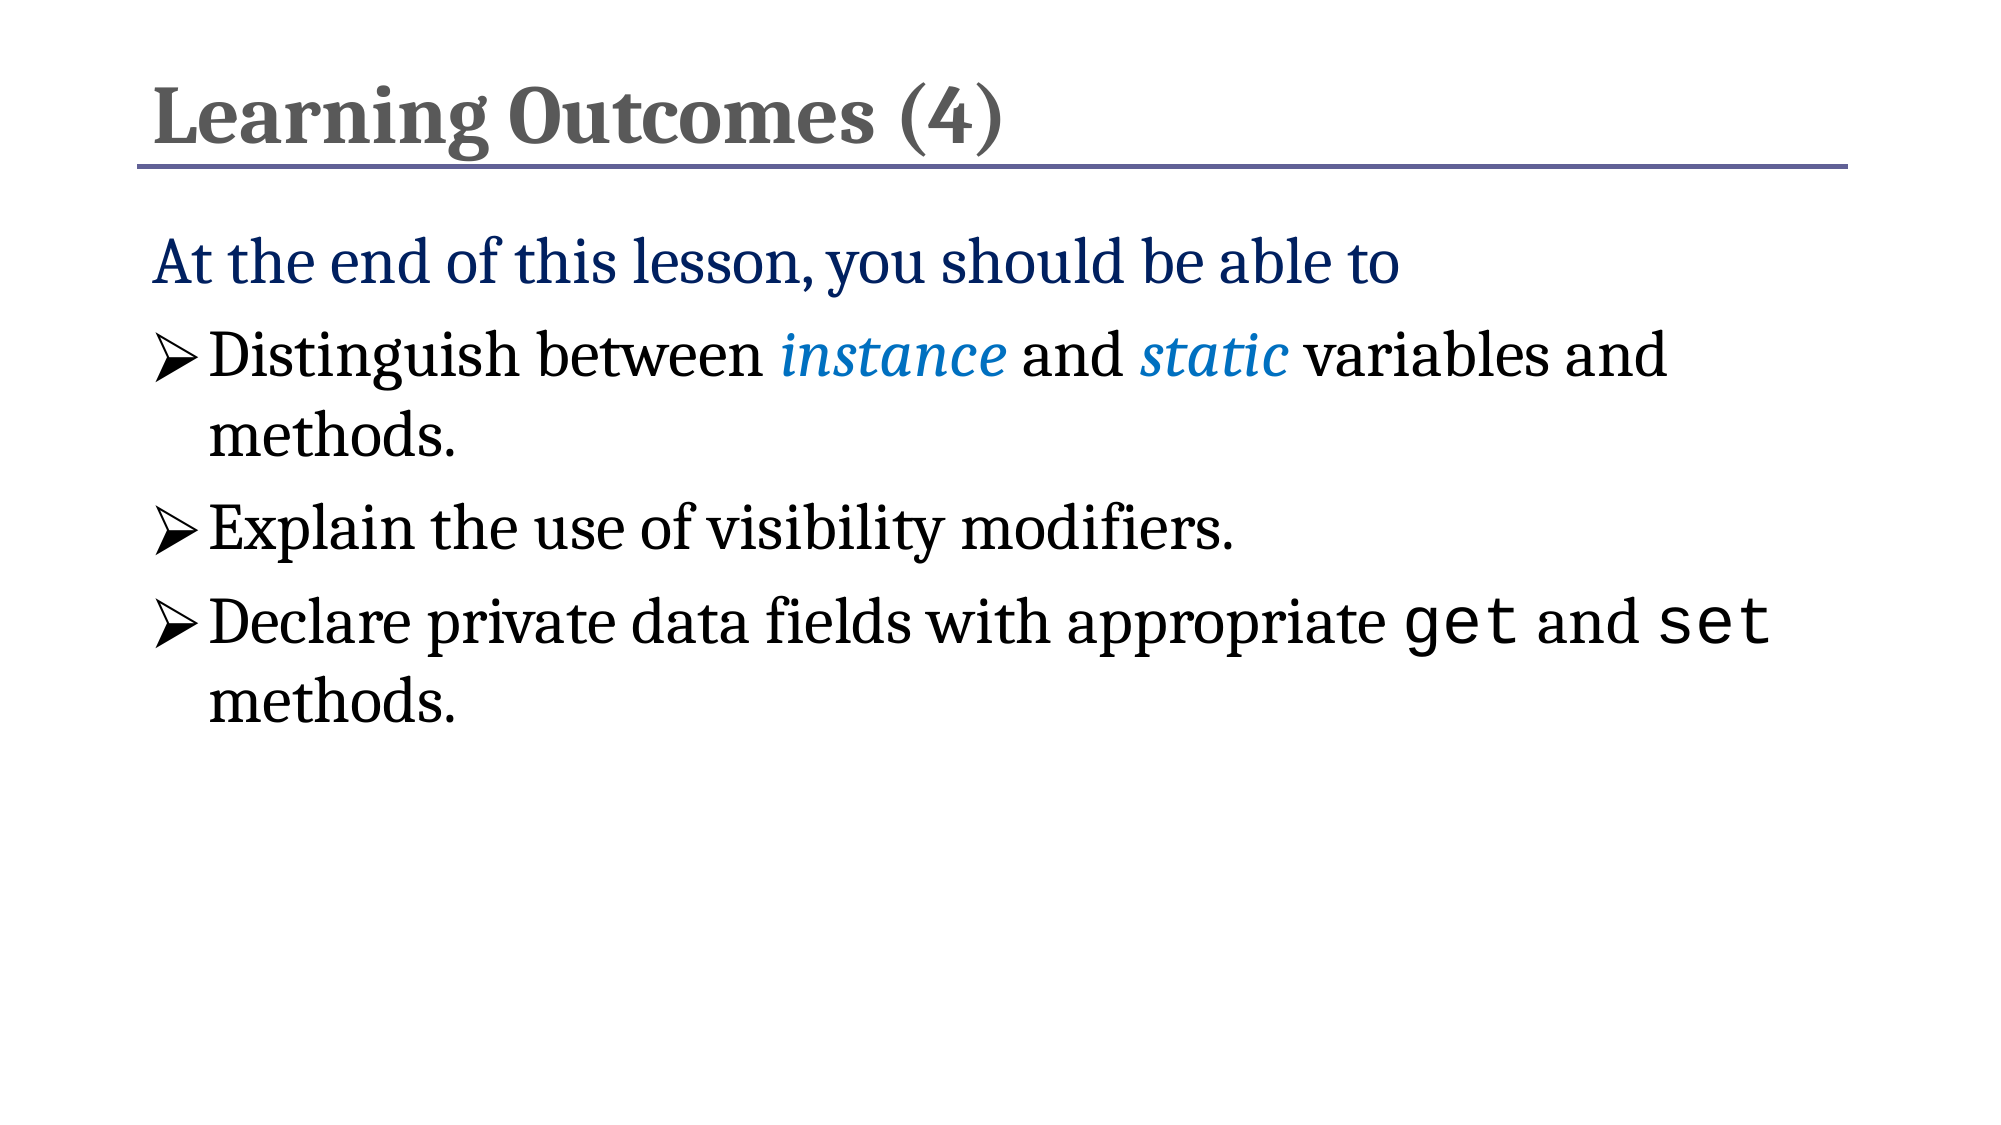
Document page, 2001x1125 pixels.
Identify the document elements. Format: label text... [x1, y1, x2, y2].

list At the end of this lesson, you should be able to Distinguish between instance and static variables and methods. Explain the use of visibility modifiers. Declare private data fields with appropriate get and set methods. [137, 224, 1871, 852]
title Learning Outcomes (4) [137, 63, 1475, 164]
